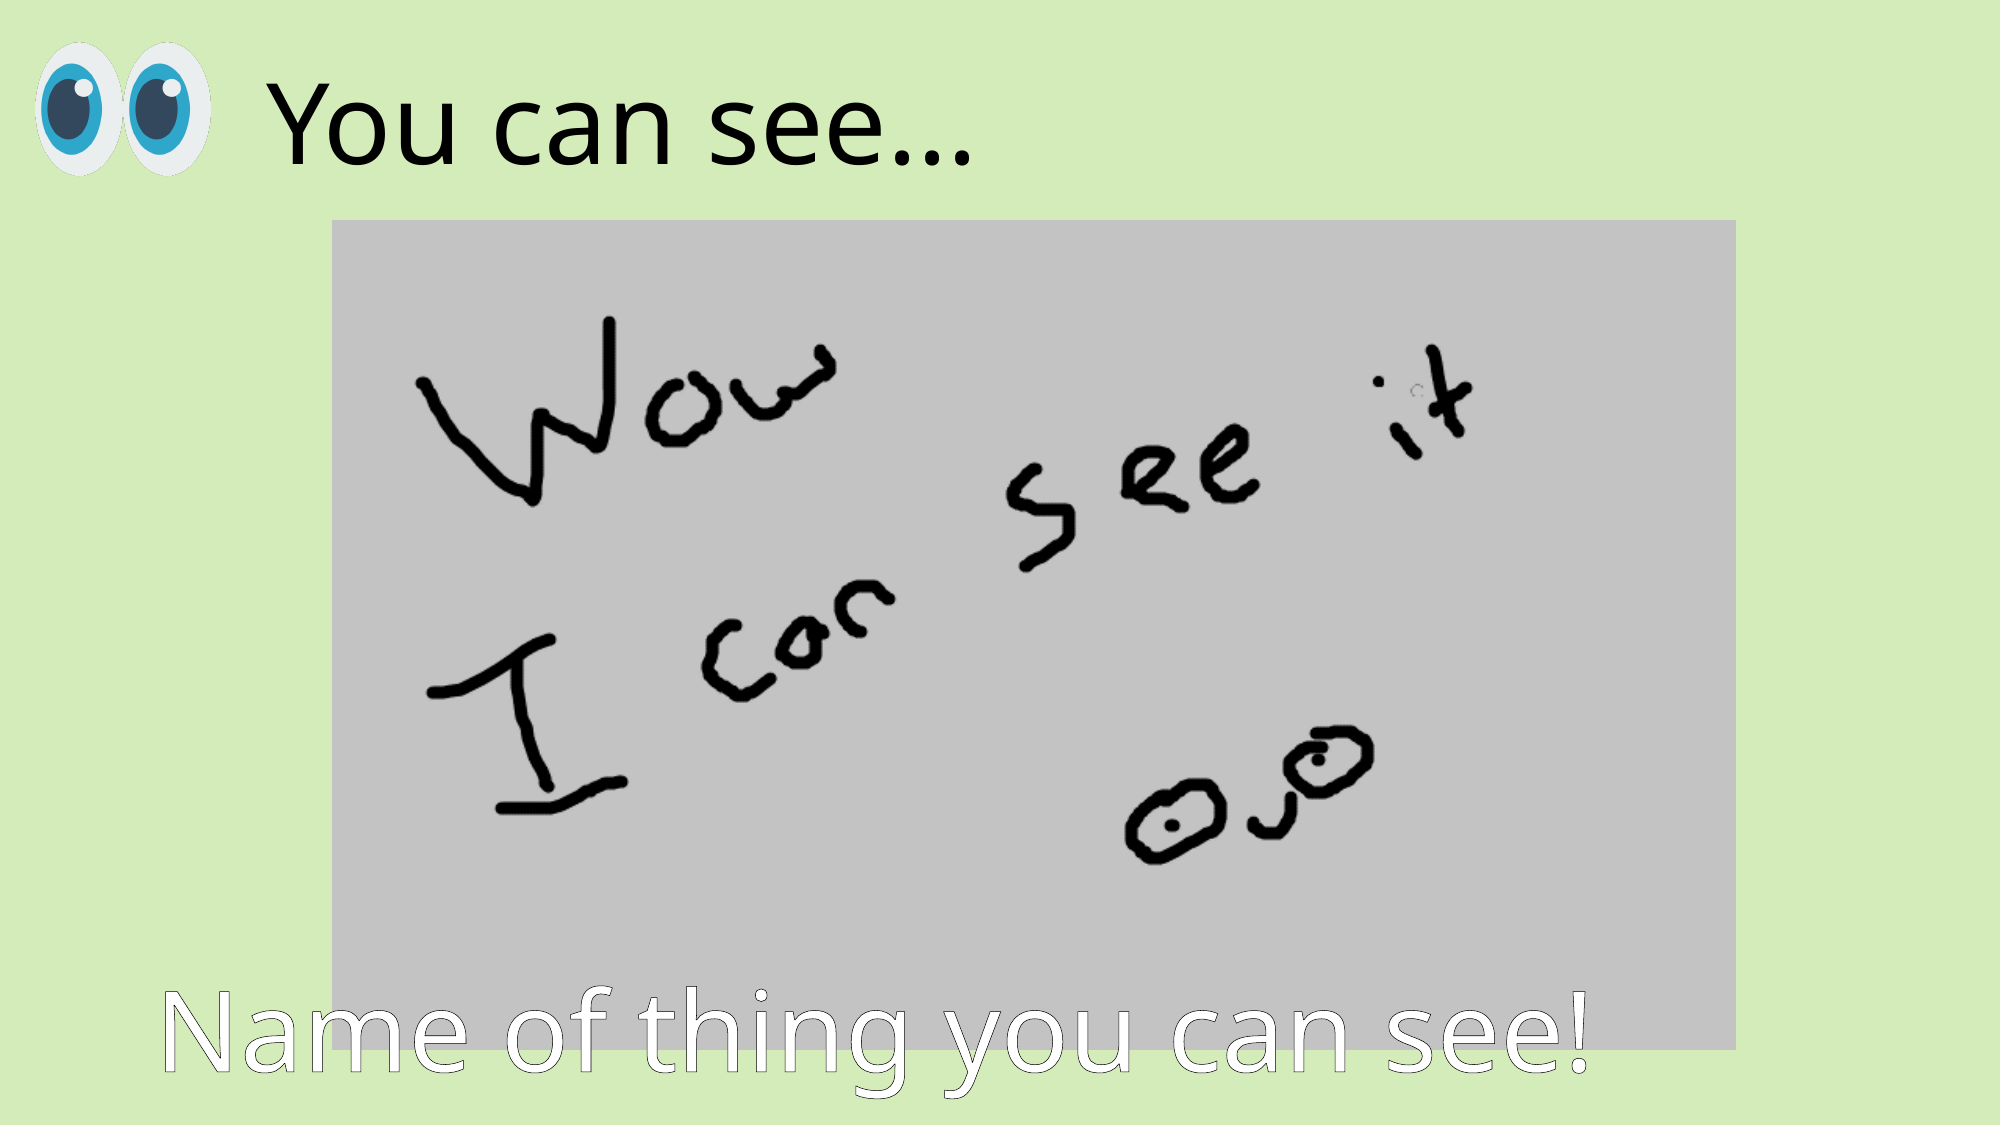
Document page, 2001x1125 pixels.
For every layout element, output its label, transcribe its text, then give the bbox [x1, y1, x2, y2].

picture [332, 220, 1736, 1050]
text_box Name of thing you can see! [139, 951, 1611, 1102]
text_box You can see... [250, 45, 994, 196]
picture [35, 21, 211, 197]
